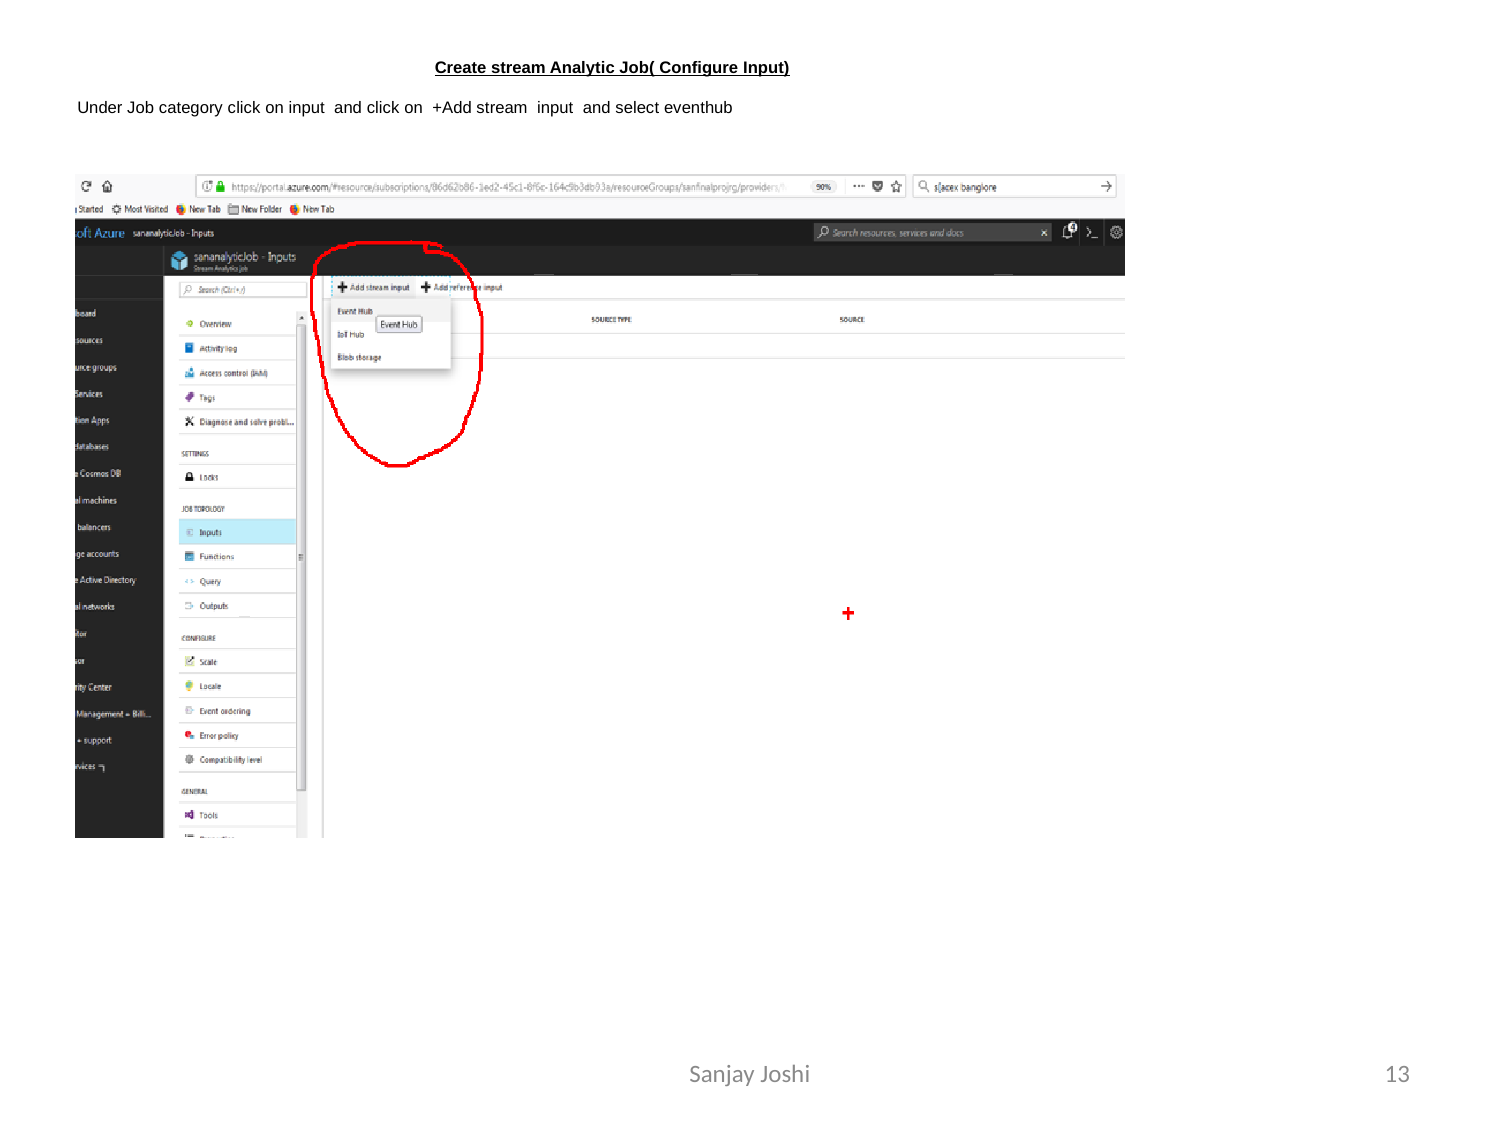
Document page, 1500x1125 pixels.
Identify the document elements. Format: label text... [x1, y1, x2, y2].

footer Sanjay Joshi [512, 1042, 988, 1103]
text_box Create stream Analytic Job( Configure Input) Under Job category click on input and click on +Add stream input and select eventhub [62, 49, 1163, 824]
slide_number 13 [1074, 1042, 1425, 1103]
picture [74, 174, 1126, 838]
